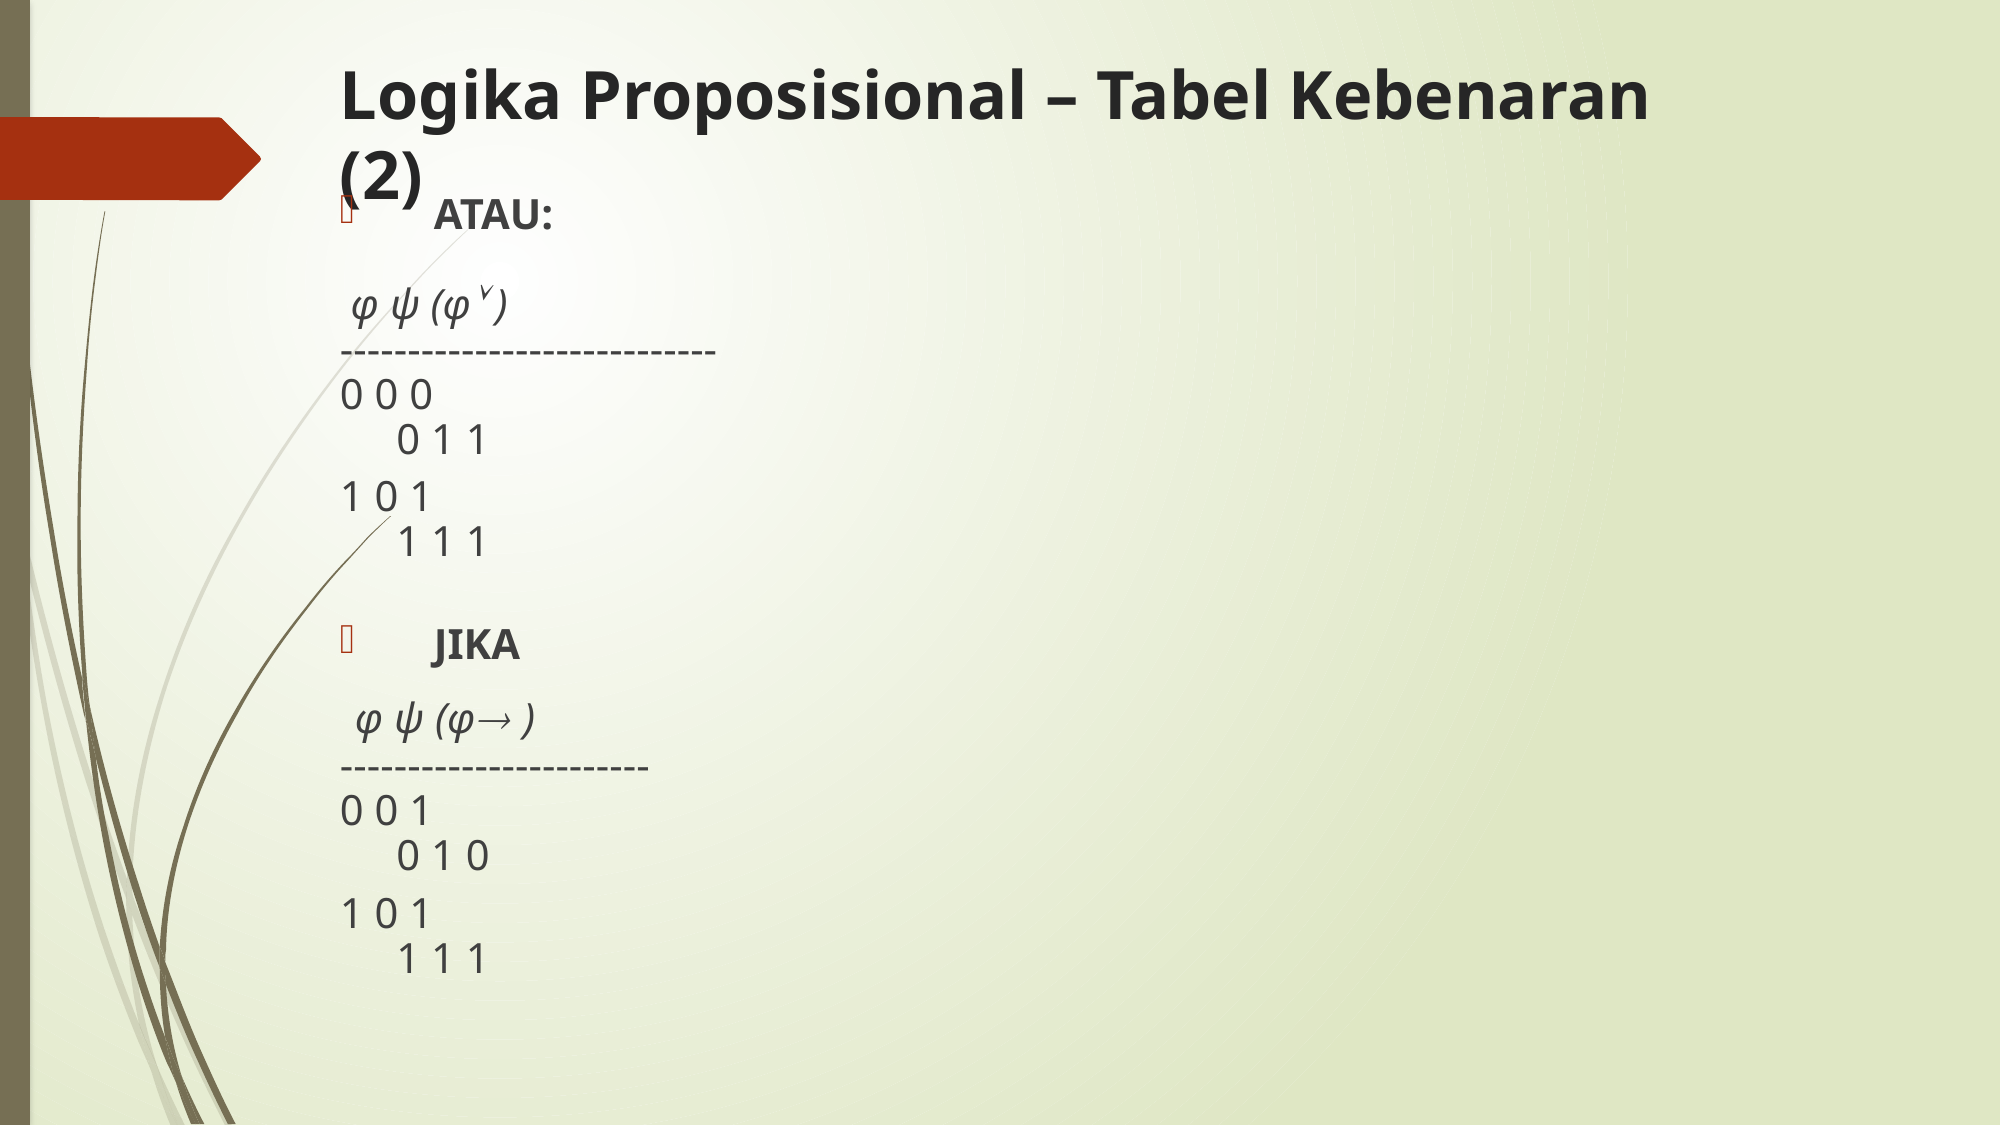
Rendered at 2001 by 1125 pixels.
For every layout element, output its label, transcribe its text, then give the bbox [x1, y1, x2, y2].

title Logika Proposisional – Tabel Kebenaran (2) [324, 45, 1750, 149]
list ATAU: φ ψ (φ ) ---------------------------- 0 0 0 0 1 1 1 0 1 1 1 1 JIKA φ ψ (φ ) ----------------------- 0 0 1 0 1 0 1 0 1 1 1 1 [324, 160, 1675, 1083]
